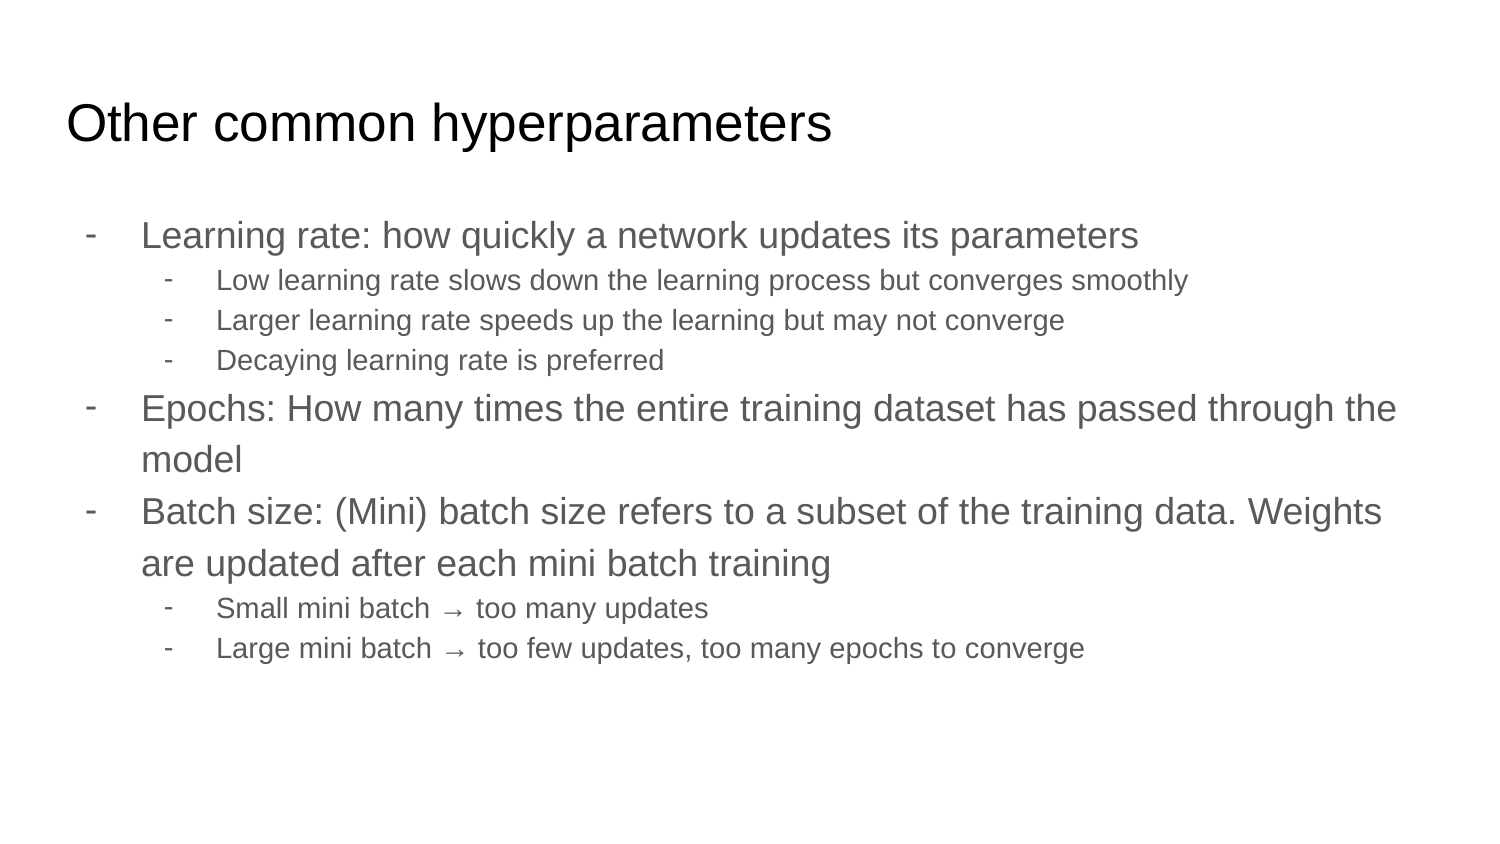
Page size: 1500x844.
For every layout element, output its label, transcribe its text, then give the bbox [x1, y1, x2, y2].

title Other common hyperparameters [51, 72, 1449, 167]
list Learning rate: how quickly a network updates its parameters Low learning rate slows down the learning process but converges smoothly Larger learning rate speeds up the learning but may not converge Decaying learning rate is preferred Epochs: How many times the entire training dataset has passed through the model Batch size: (Mini) batch size refers to a subset of the training data. Weights are updated after each mini batch training Small mini batch → too many updates Large mini batch → too few updates, too many epochs to converge [51, 189, 1449, 750]
